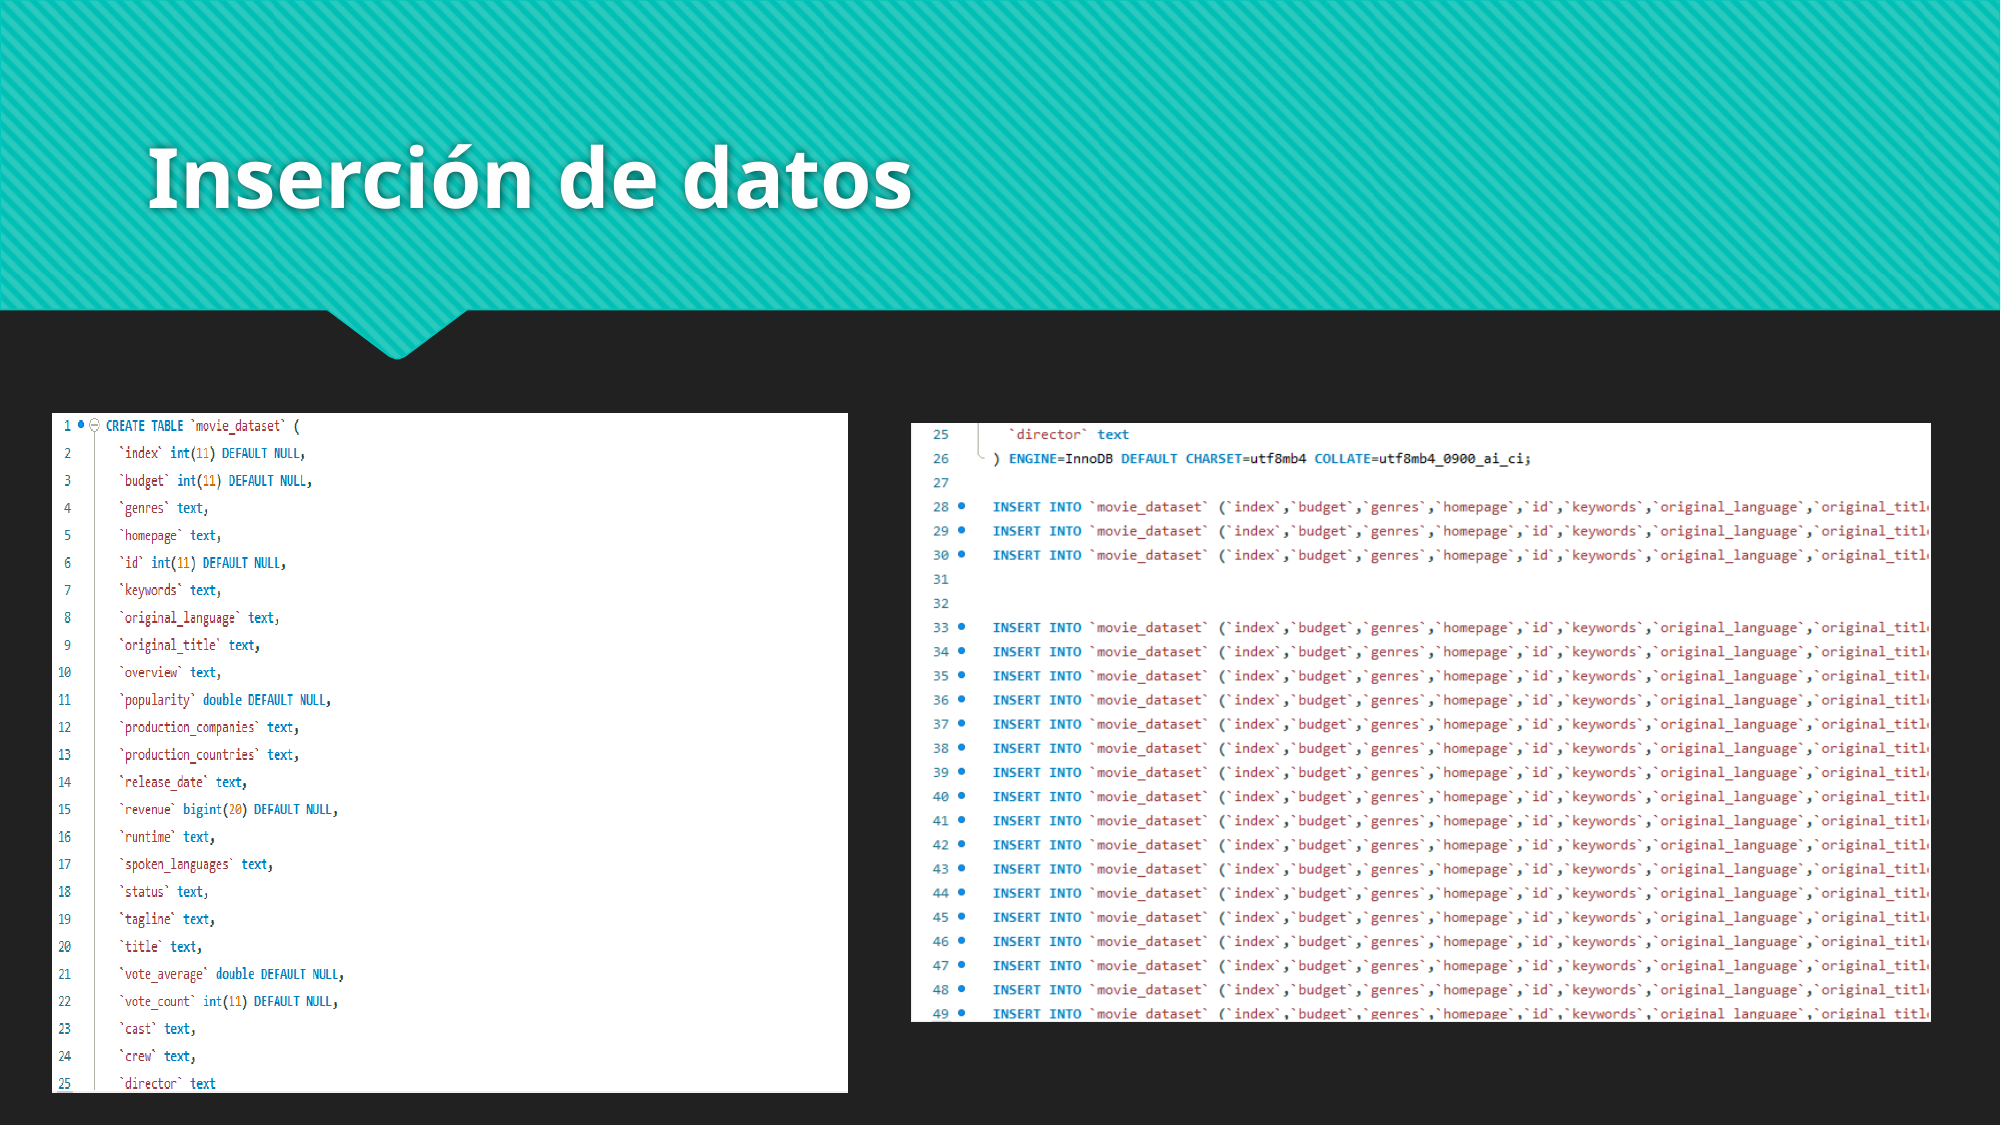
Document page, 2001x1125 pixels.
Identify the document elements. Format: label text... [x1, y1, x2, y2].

picture [51, 413, 848, 1094]
title Inserción de datos [132, 73, 1868, 233]
picture [911, 423, 1931, 1023]
